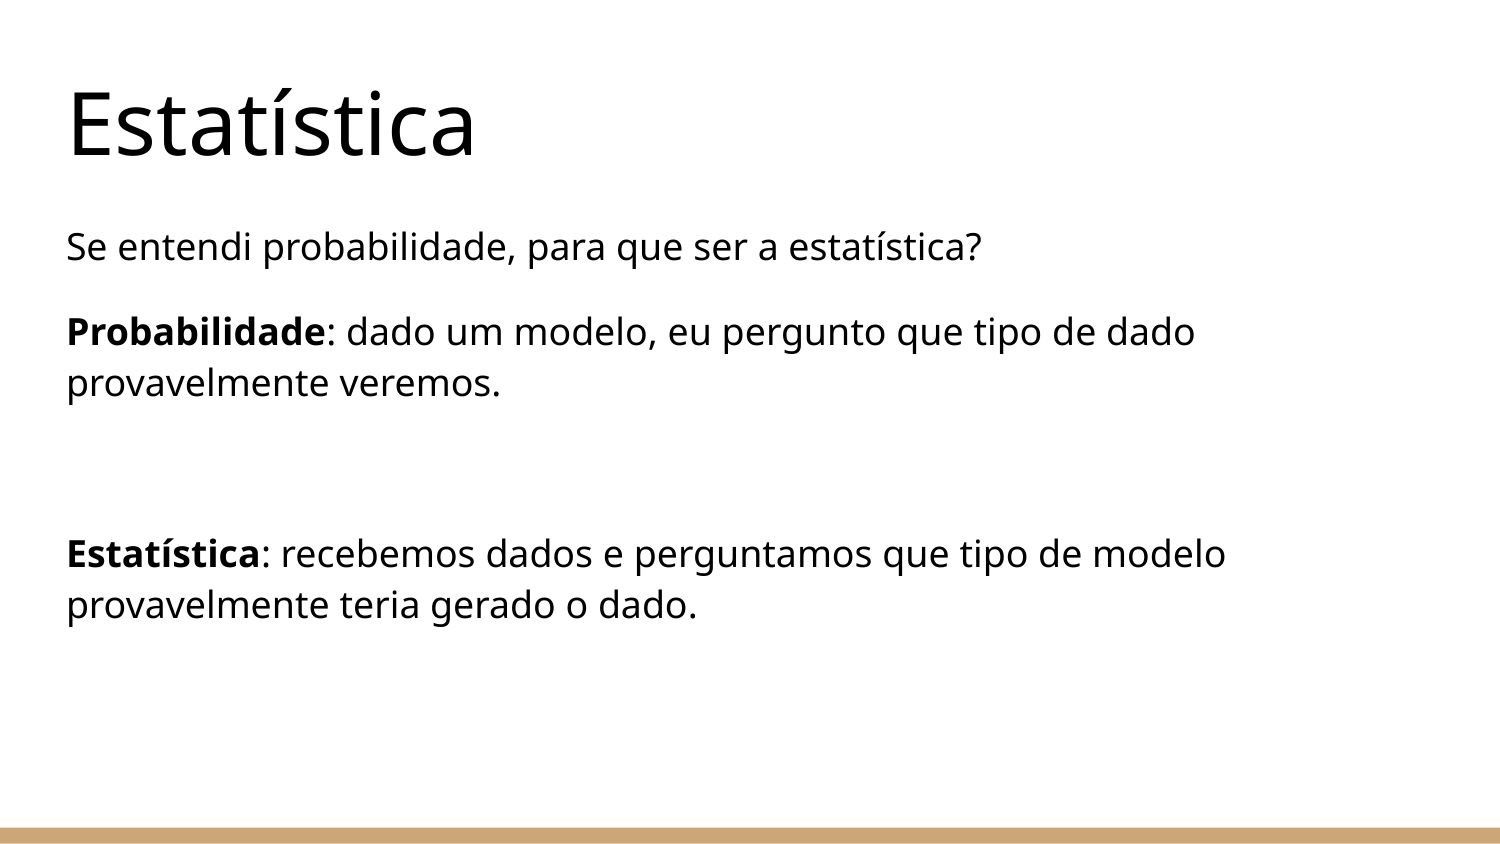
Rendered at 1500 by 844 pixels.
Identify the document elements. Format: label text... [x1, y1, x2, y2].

list Se entendi probabilidade, para que ser a estatística? Probabilidade: dado um modelo, eu pergunto que tipo de dado provavelmente veremos. Estatística: recebemos dados e perguntamos que tipo de modelo provavelmente teria gerado o dado. [51, 200, 1449, 752]
title Estatística [51, 51, 1449, 189]
